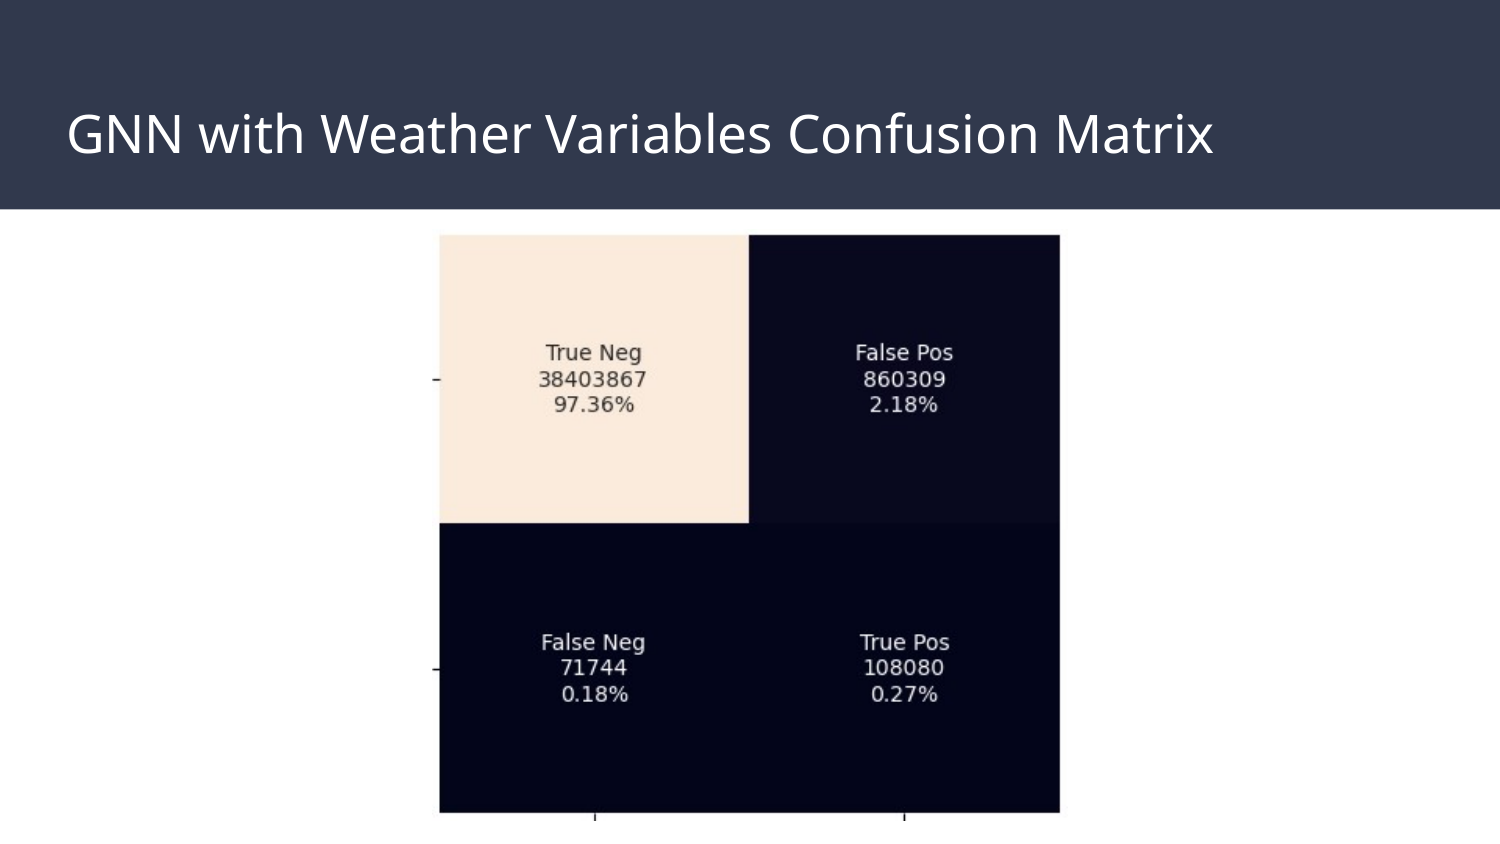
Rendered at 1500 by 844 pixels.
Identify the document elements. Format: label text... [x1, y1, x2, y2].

title GNN with Weather Variables Confusion Matrix [51, 82, 1449, 185]
picture [431, 229, 1069, 821]
